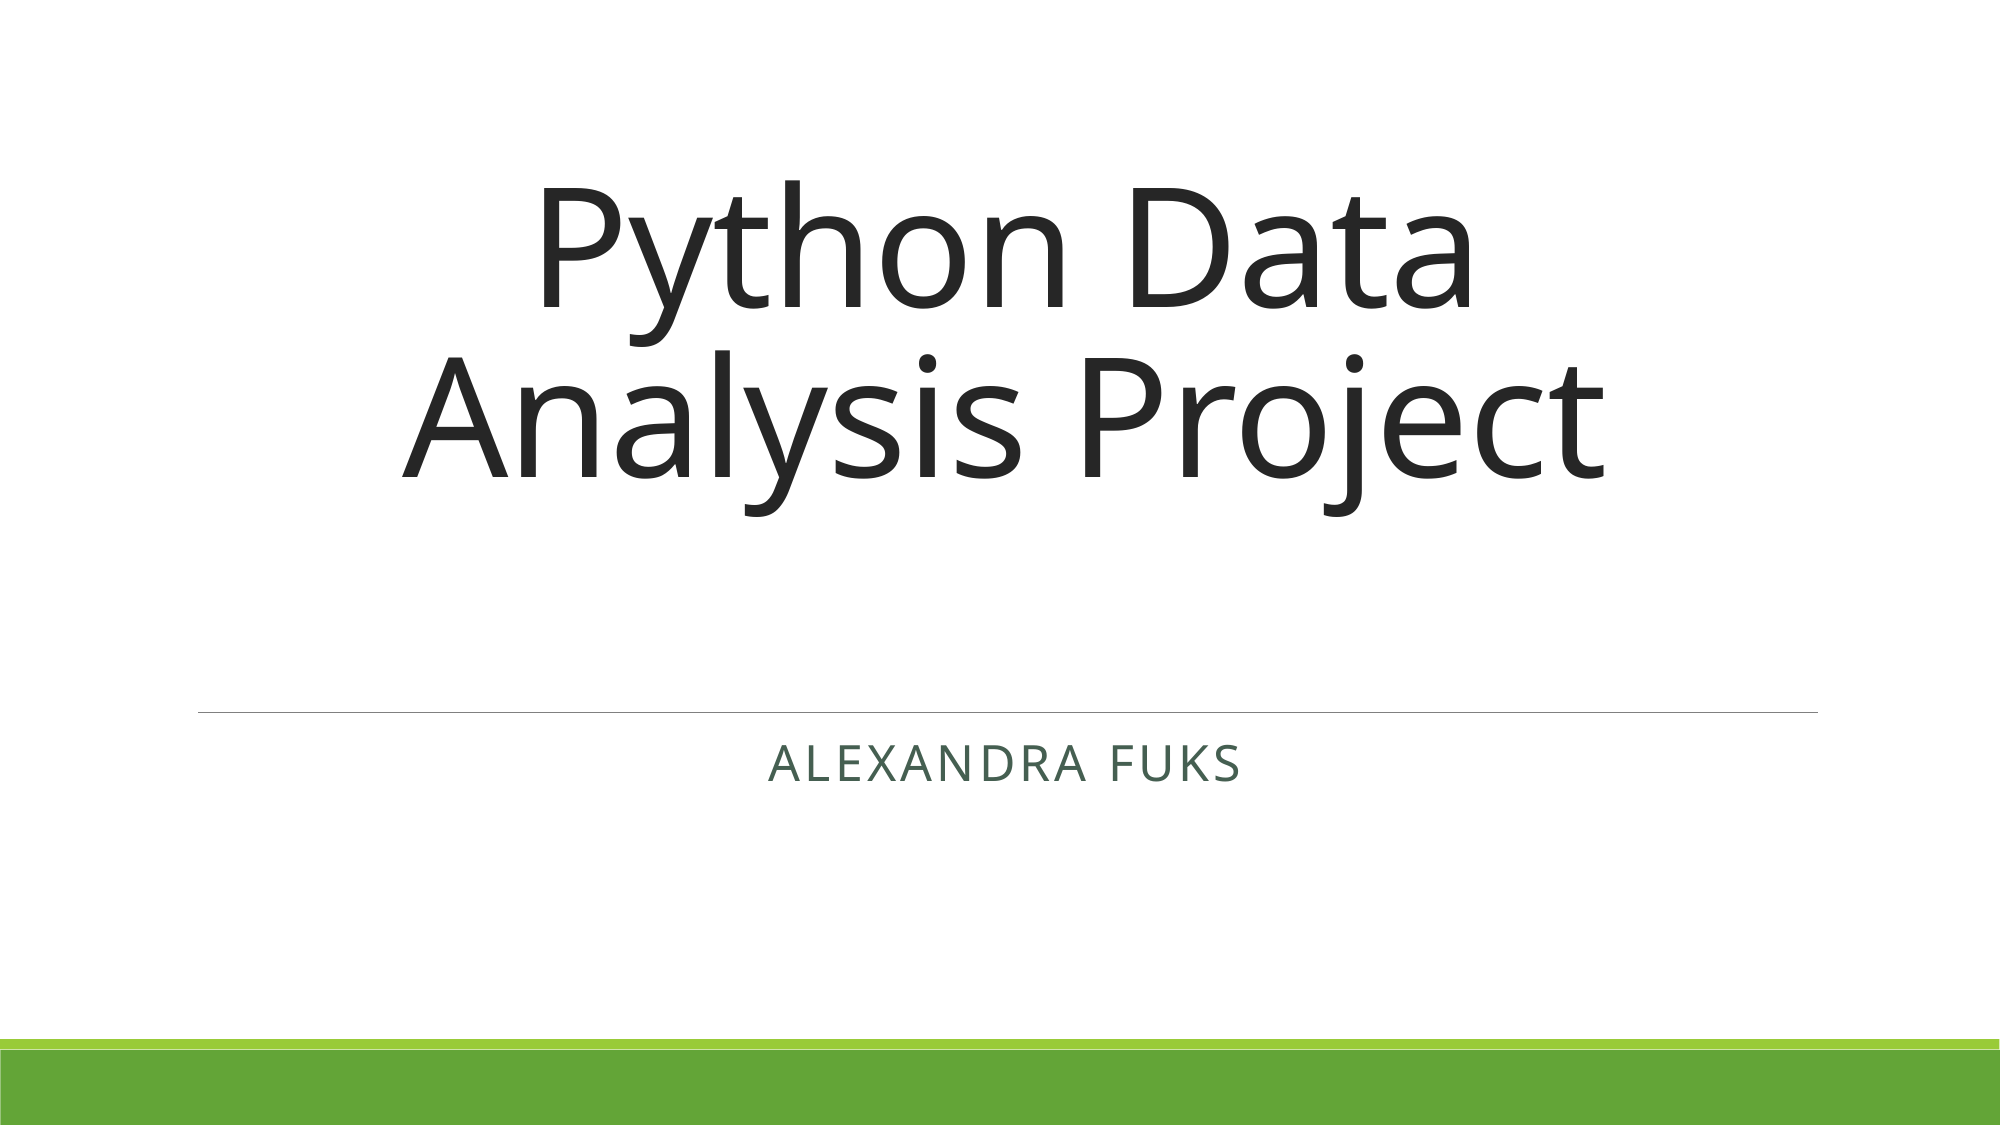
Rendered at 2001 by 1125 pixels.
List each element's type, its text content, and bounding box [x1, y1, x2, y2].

subtitle Alexandra Fuks [180, 730, 1831, 919]
title Python Data Analysis Project [180, 124, 1830, 520]
